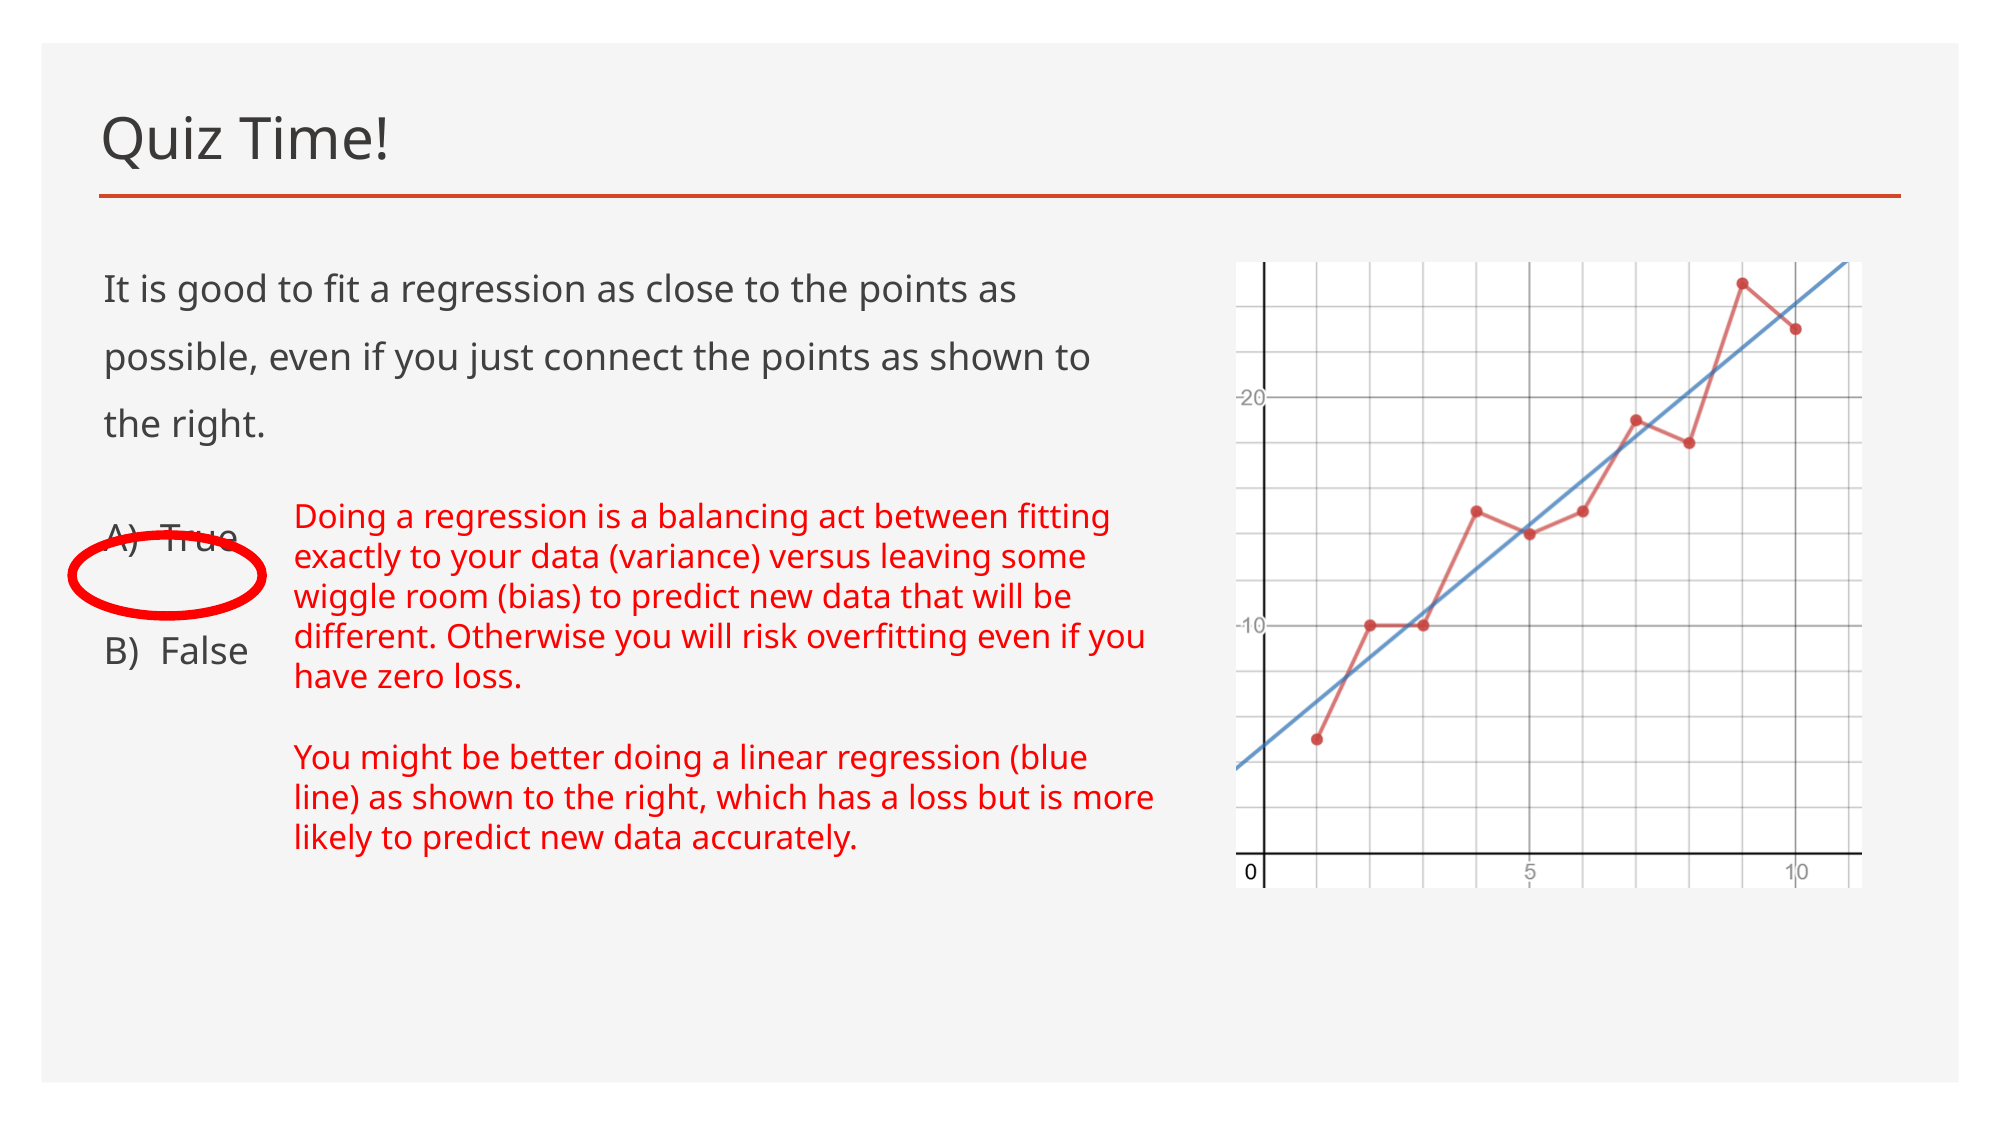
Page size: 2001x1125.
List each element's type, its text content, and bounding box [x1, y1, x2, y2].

list It is good to fit a regression as close to the points as possible, even if you just connect the points as shown to the right. True False [88, 235, 1137, 888]
text_box Doing a regression is a balancing act between fitting exactly to your data (variance) versus leaving some wiggle room (bias) to predict new data that will be different. Otherwise you will risk overfitting even if you have zero loss. You might be better doing a linear regression (blue line) as shown to the right, which has a loss but is more likely to predict new data accurately. [278, 487, 1177, 945]
picture [1236, 262, 1862, 888]
text_box [71, 533, 264, 617]
title Quiz Time! [85, 73, 1214, 179]
